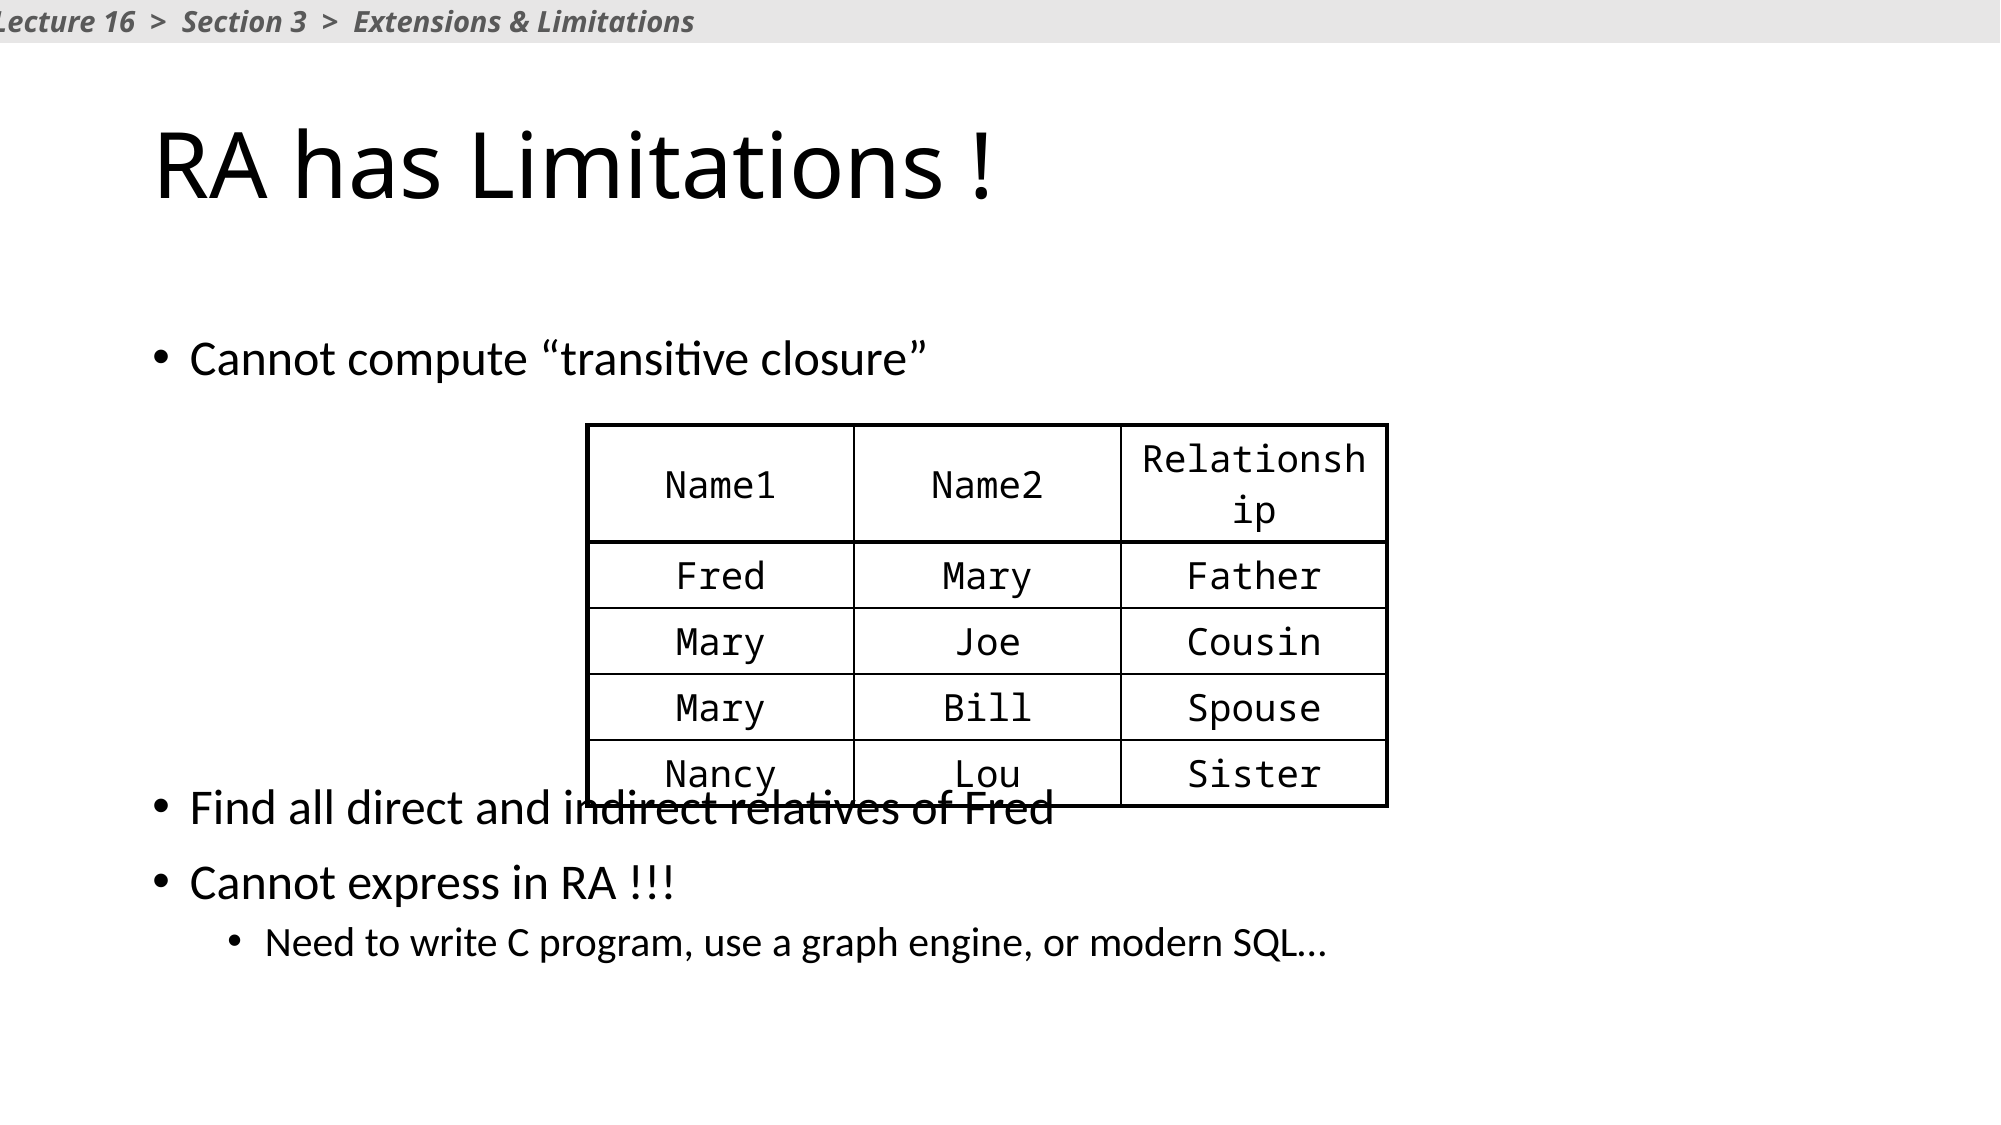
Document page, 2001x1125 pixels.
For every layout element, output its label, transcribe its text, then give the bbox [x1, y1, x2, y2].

table_header Name2 [855, 427, 1120, 540]
list Cannot compute “transitive closure” Find all direct and indirect relatives of Fred Cannot express in RA !!! Need to write C program, use a graph engine, or modern SQL… [137, 324, 1863, 1000]
title RA has Limitations ! [137, 59, 1863, 278]
table_cell Joe [855, 609, 1120, 673]
table_cell Father [1122, 544, 1385, 607]
table_cell Sister [1122, 741, 1385, 804]
table_header Name1 [590, 427, 853, 540]
table_cell Lou [855, 741, 1120, 804]
table_cell Fred [590, 544, 853, 607]
table_cell Mary [855, 544, 1120, 607]
table_cell Cousin [1122, 609, 1385, 673]
table_cell Mary [590, 675, 853, 739]
table_cell Bill [855, 675, 1120, 739]
table_header Relationship [1122, 427, 1385, 540]
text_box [0, 0, 2000, 47]
table_cell Mary [590, 609, 853, 673]
table_cell Nancy [590, 741, 853, 804]
table_cell Spouse [1122, 675, 1385, 739]
